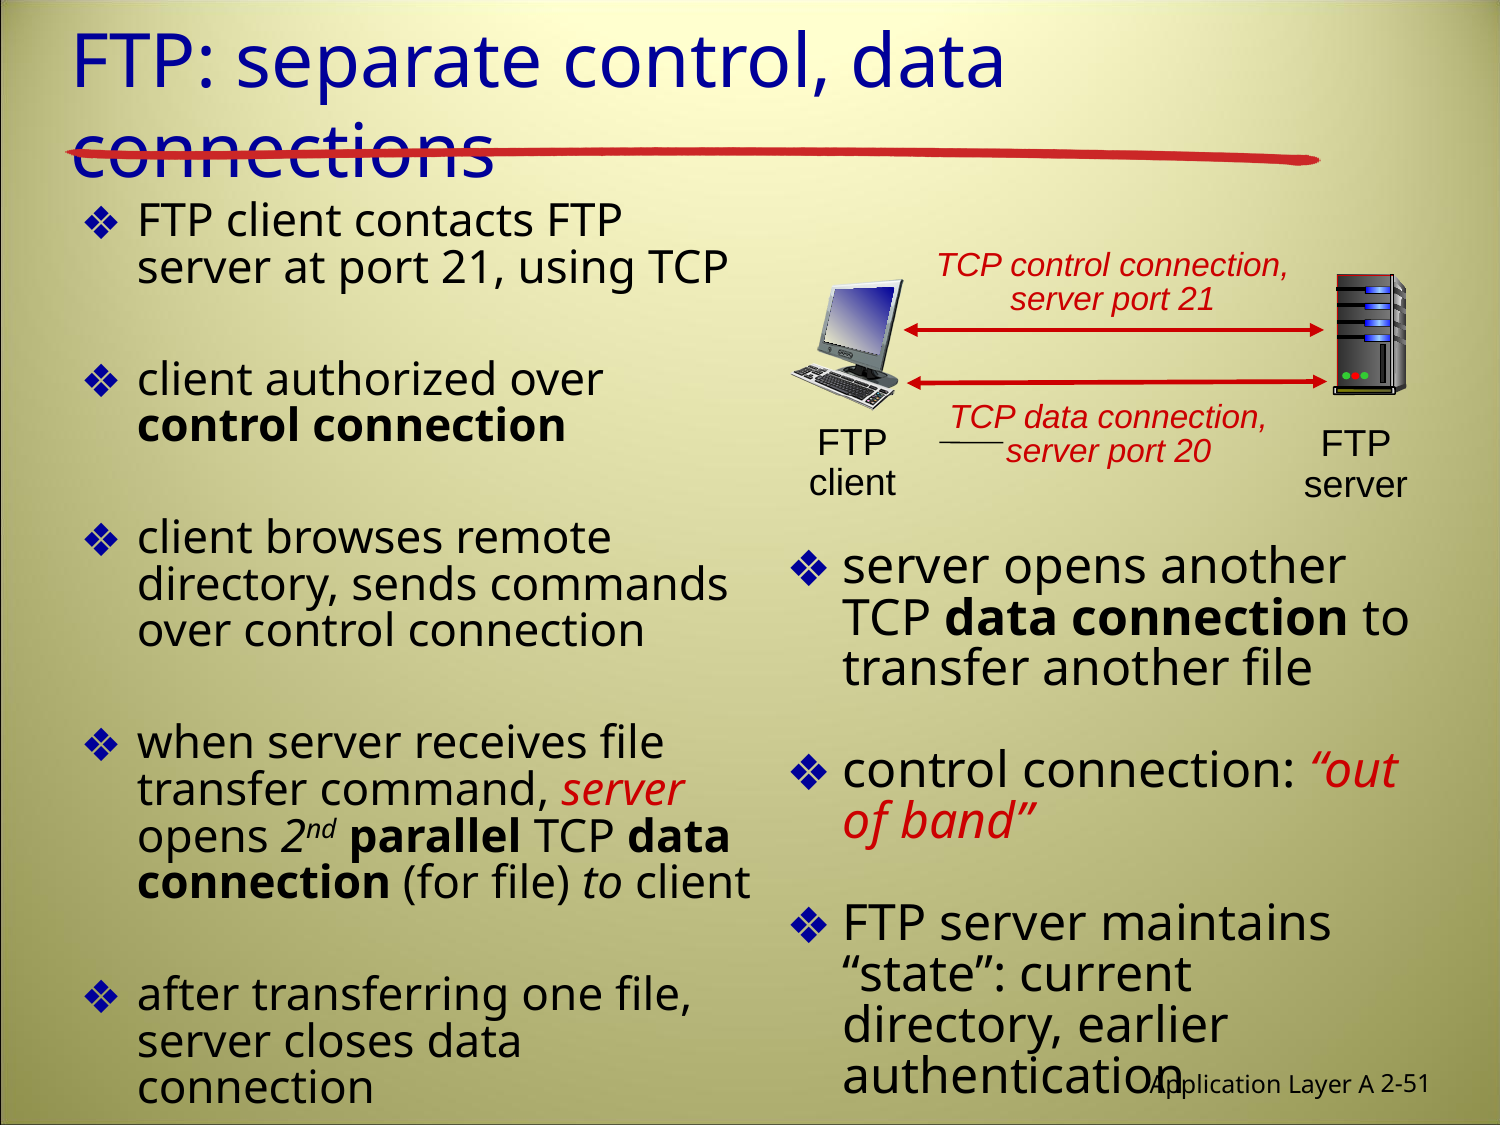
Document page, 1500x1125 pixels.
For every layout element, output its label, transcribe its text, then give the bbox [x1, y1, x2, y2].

picture [0, 0, 1500, 1125]
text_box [1333, 274, 1407, 395]
text_box Application Layer A [914, 1060, 1390, 1108]
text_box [763, 272, 908, 421]
text_box TCP data connection, server port 20 [911, 393, 1307, 478]
list FTP client contacts FTP server at port 21, using TCP client authorized over control connection client browses remote directory, sends commands over control connection when server receives file transfer command, server opens 2nd parallel TCP data connection (for file) to client after transferring one file, server closes data connection [65, 191, 774, 1120]
text_box FTP client [793, 424, 912, 512]
text_box TCP control connection, server port 21 [915, 241, 1311, 325]
title FTP: separate control, data connections [55, 26, 1331, 144]
text_box server opens another TCP data connection to transfer another file control connection: “out of band” FTP server maintains “state”: current directory, earlier authentication [771, 535, 1439, 1056]
text_box 2-‹#› [1365, 1060, 1477, 1106]
text_box FTP server [1288, 417, 1424, 514]
